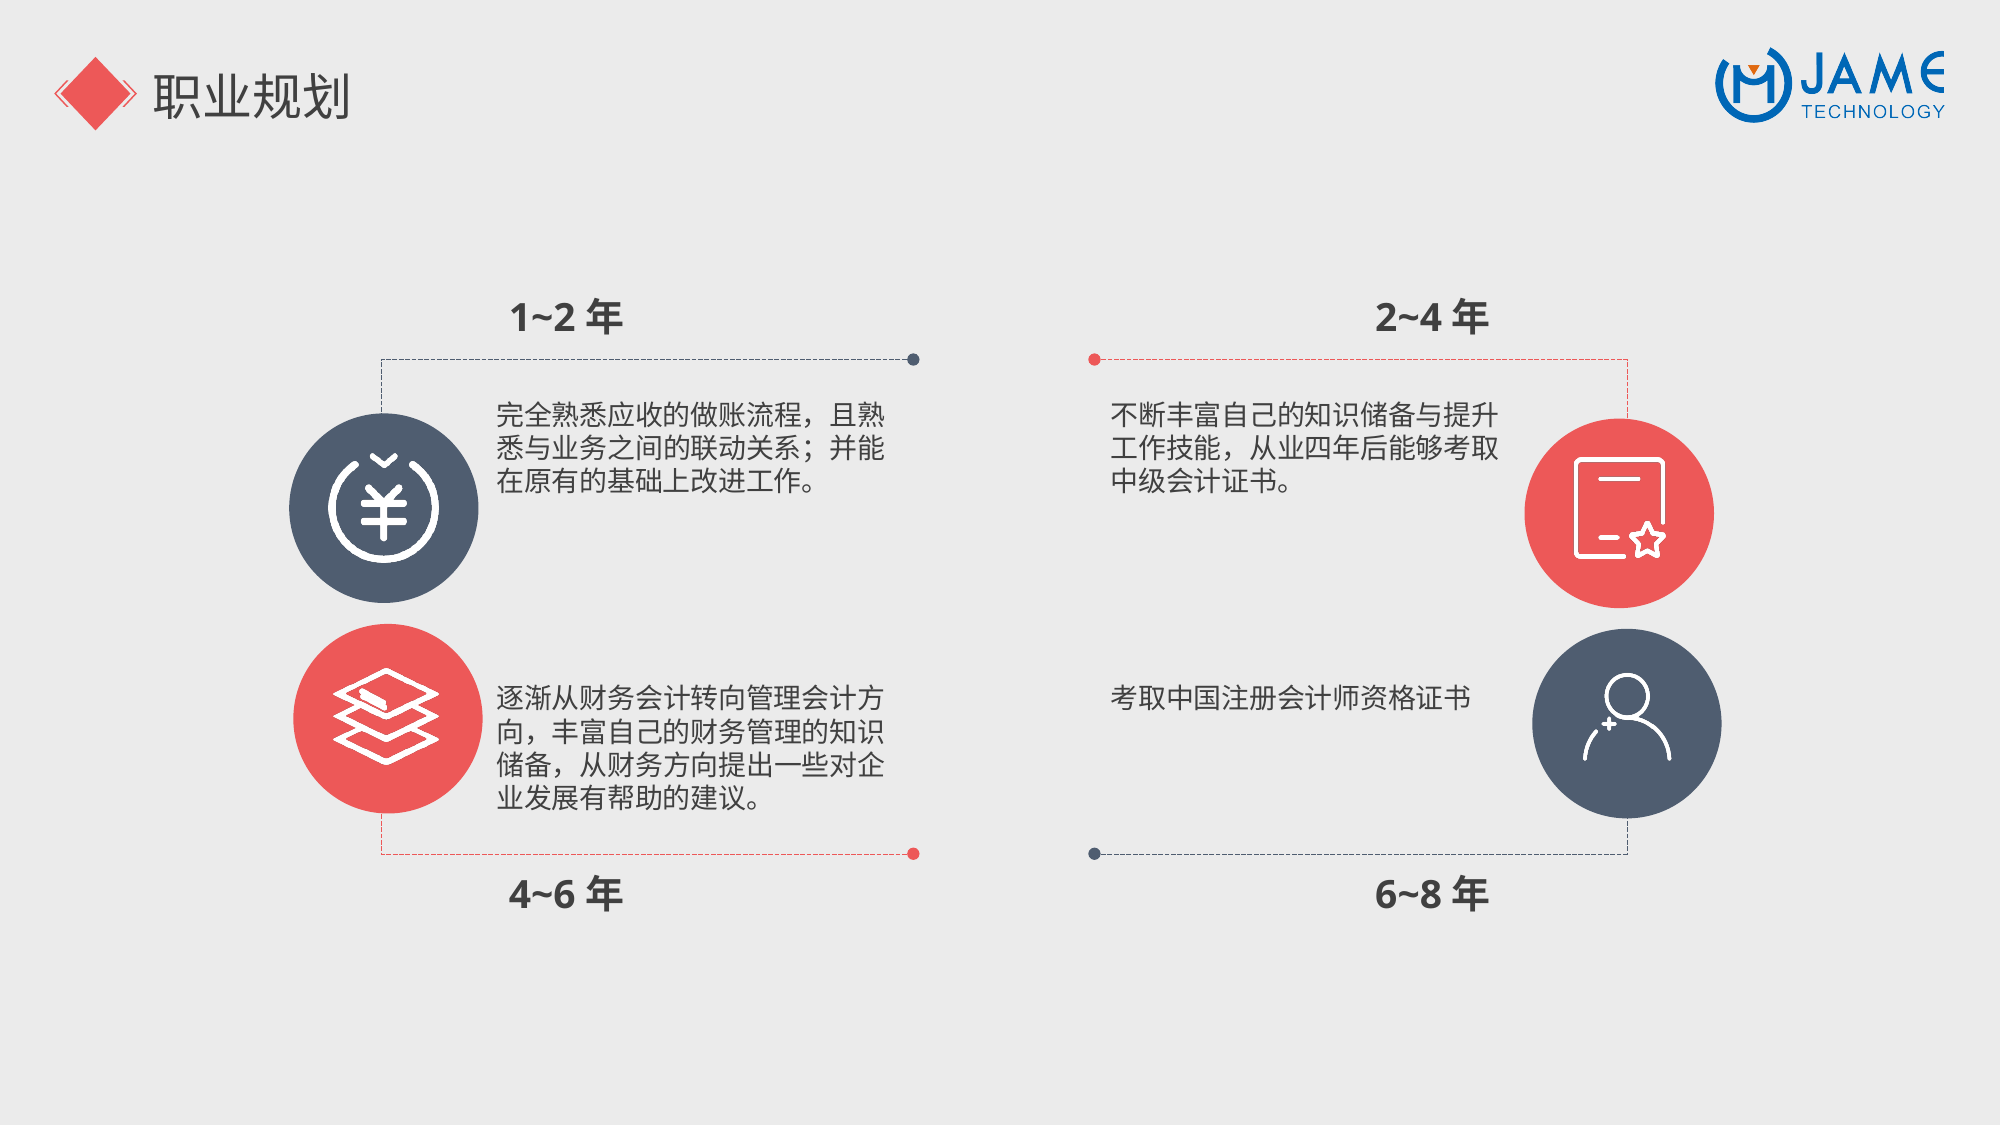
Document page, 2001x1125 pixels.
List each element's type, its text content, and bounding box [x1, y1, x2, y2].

picture [333, 668, 439, 765]
text_box 逐渐从财务会计转向管理会计方向，丰富自己的财务管理的知识储备，从财务方向提出一些对企业发展有帮助的建议。 [481, 673, 907, 823]
text_box [289, 413, 479, 603]
text_box [381, 353, 920, 462]
text_box 1~2年 [494, 285, 783, 347]
text_box [1088, 753, 1628, 860]
picture [1576, 666, 1678, 767]
picture [1715, 47, 1945, 123]
text_box 6~8年 [1216, 862, 1505, 925]
text_box [1088, 353, 1628, 461]
picture [1569, 457, 1670, 559]
text_box 2~4年 [1216, 285, 1505, 347]
text_box [1532, 628, 1722, 819]
text_box 4~6年 [494, 862, 783, 925]
text_box 职业规划 [138, 58, 368, 133]
text_box [1524, 418, 1715, 609]
text_box [293, 623, 481, 814]
text_box 考取中国注册会计师资格证书 [1095, 673, 1521, 723]
picture [328, 453, 439, 564]
text_box 完全熟悉应收的做账流程，且熟悉与业务之间的联动关系；并能在原有的基础上改进工作。 [481, 389, 907, 505]
text_box [381, 754, 920, 860]
text_box 不断丰富自己的知识储备与提升工作技能，从业四年后能够考取中级会计证书。 [1095, 389, 1521, 505]
